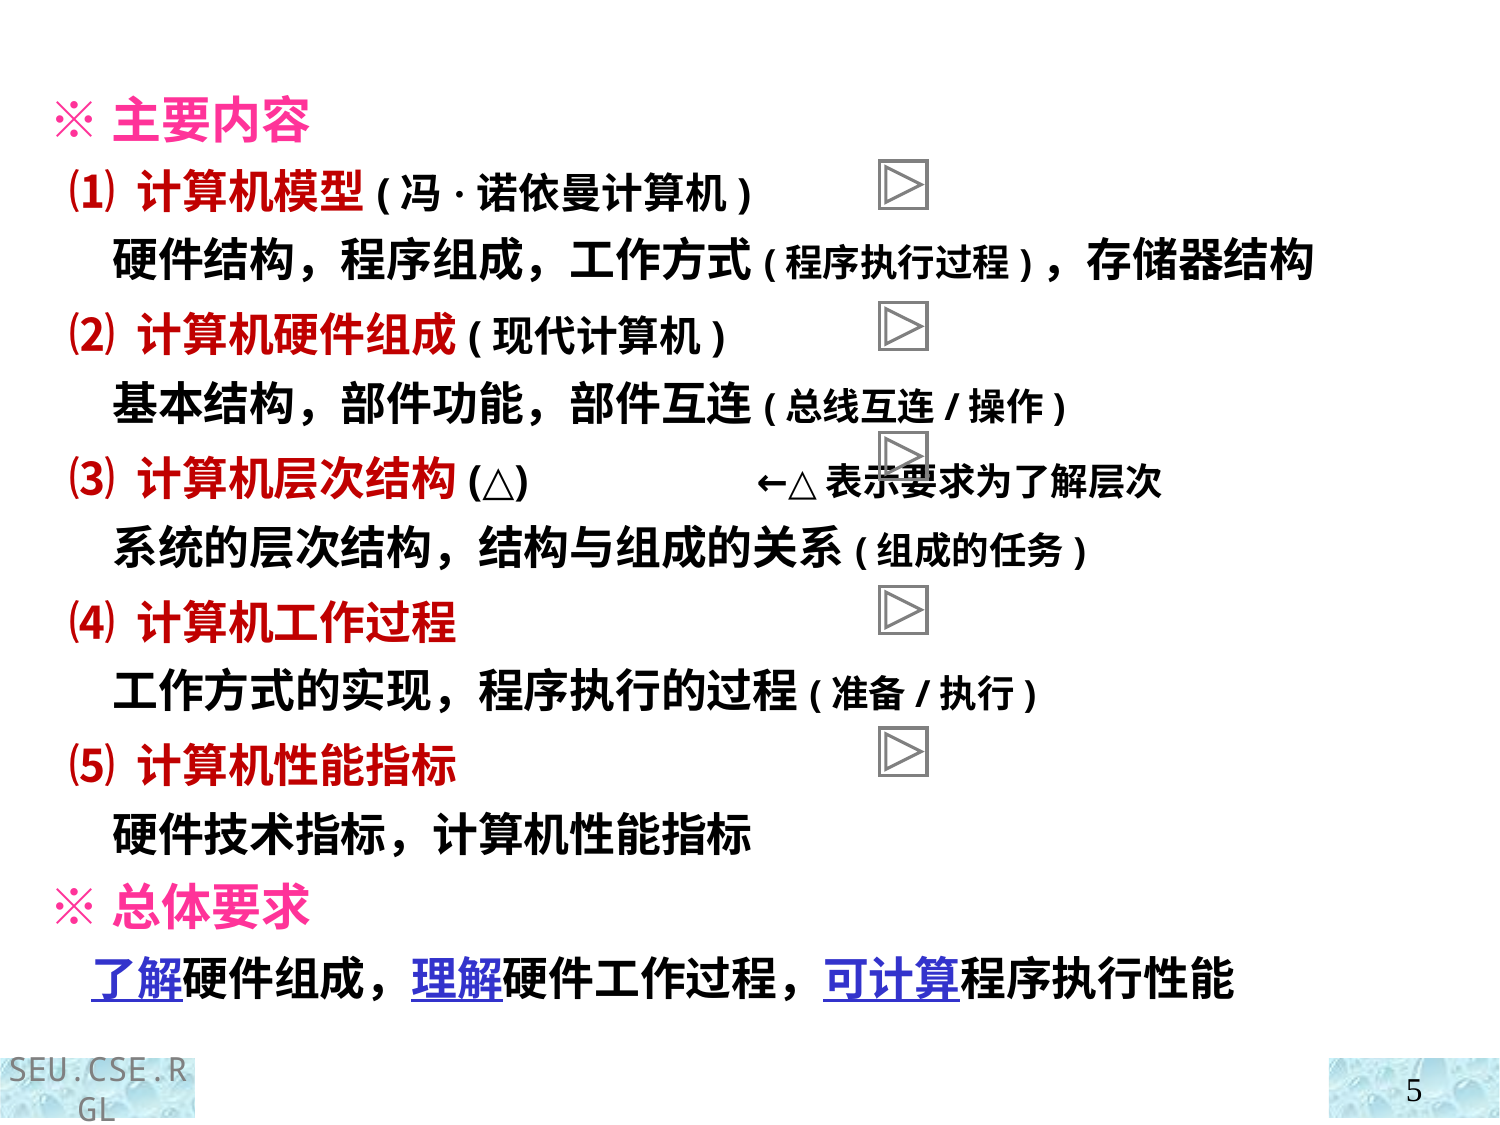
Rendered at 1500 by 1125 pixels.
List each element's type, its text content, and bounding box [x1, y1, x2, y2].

text_box [879, 727, 928, 776]
text_box [879, 160, 928, 209]
text_box [879, 432, 928, 480]
text_box [879, 586, 928, 634]
text_box ※主要内容 ⑴ 计算机模型(冯·诺依曼计算机) 硬件结构，程序组成，工作方式(程序执行过程)，存储器结构 ⑵ 计算机硬件组成(现代计算机) 基本结构，部件功能，部件互连(总线互连/操作) ⑶ 计算机层次结构(△) ←△表示要求为了解层次 系统的层次结构，结构与组成的关系(组成的任务) ⑷ 计算机工作过程 工作方式的实现，程序执行的过程(准备/执行) ⑸ 计算机性能指标 硬件技术指标，计算机性能指标 ※总体要求 了解硬件组成，理解硬件工作过程，可计算程序执行性能 [23, 66, 1471, 1012]
table_cell 1999 [0, 1058, 195, 1118]
text_box [879, 302, 928, 350]
slide_number 5 [1328, 1058, 1500, 1118]
